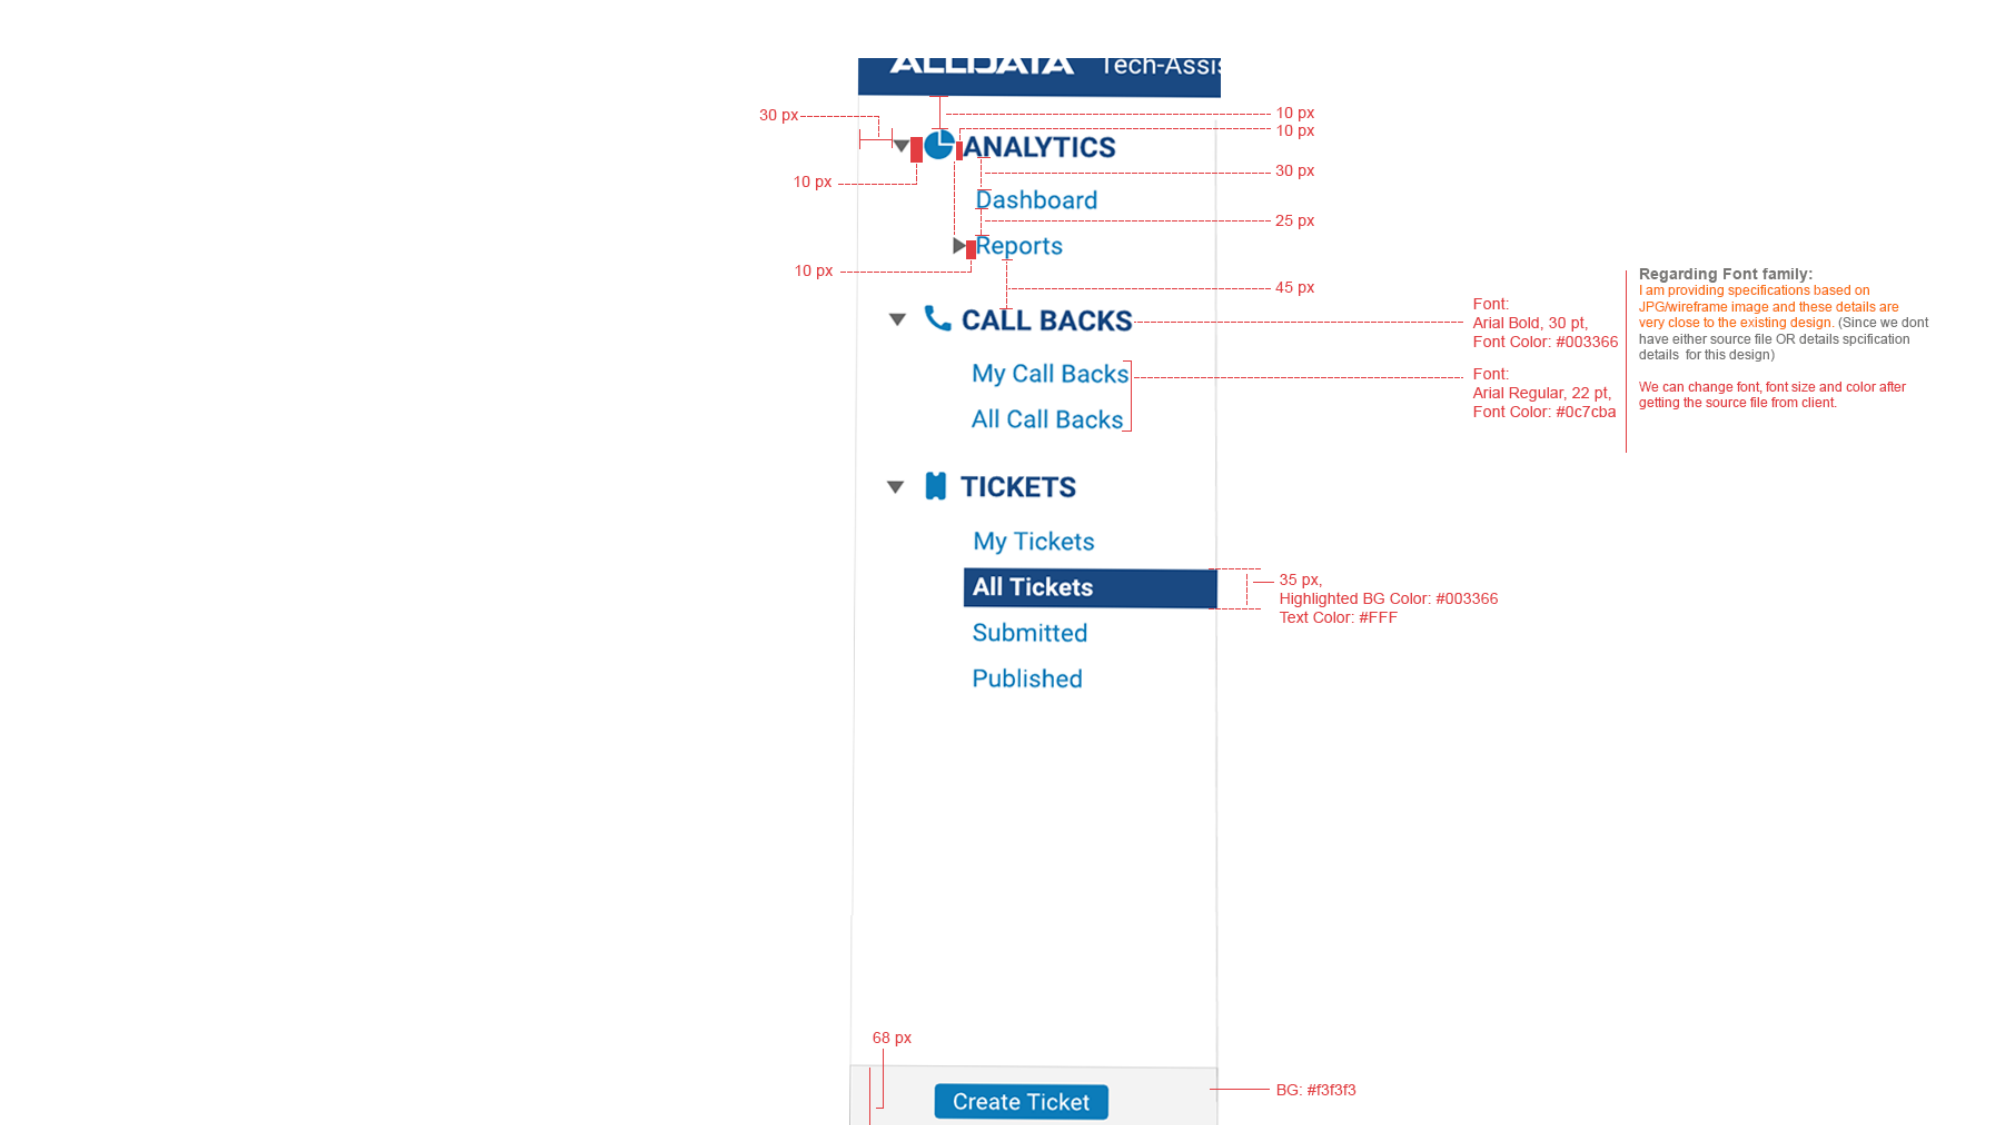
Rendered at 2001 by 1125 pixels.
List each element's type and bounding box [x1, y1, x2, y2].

picture [727, 17, 1985, 1125]
